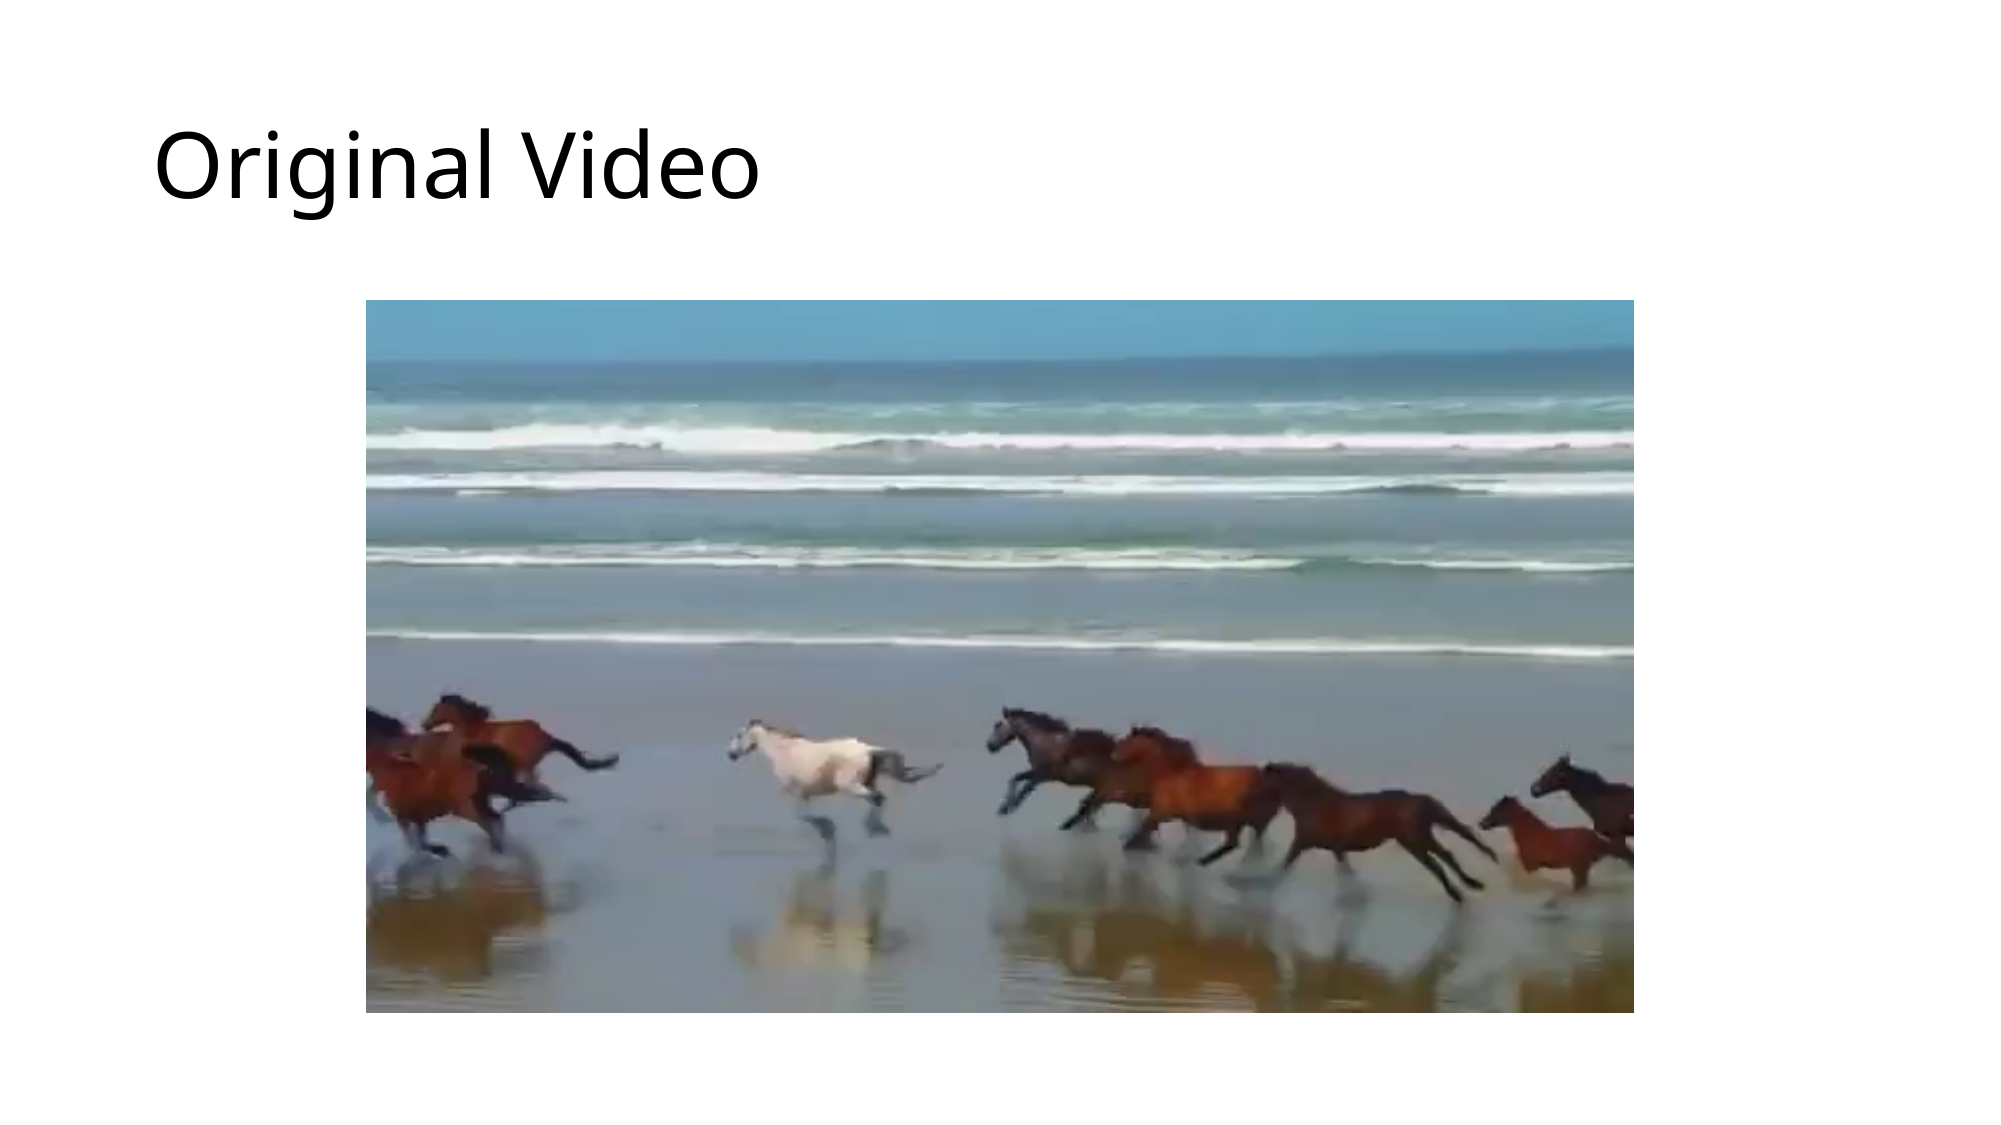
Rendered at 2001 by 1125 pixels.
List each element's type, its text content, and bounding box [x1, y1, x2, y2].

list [365, 299, 1635, 1014]
title Original Video [137, 59, 1863, 278]
